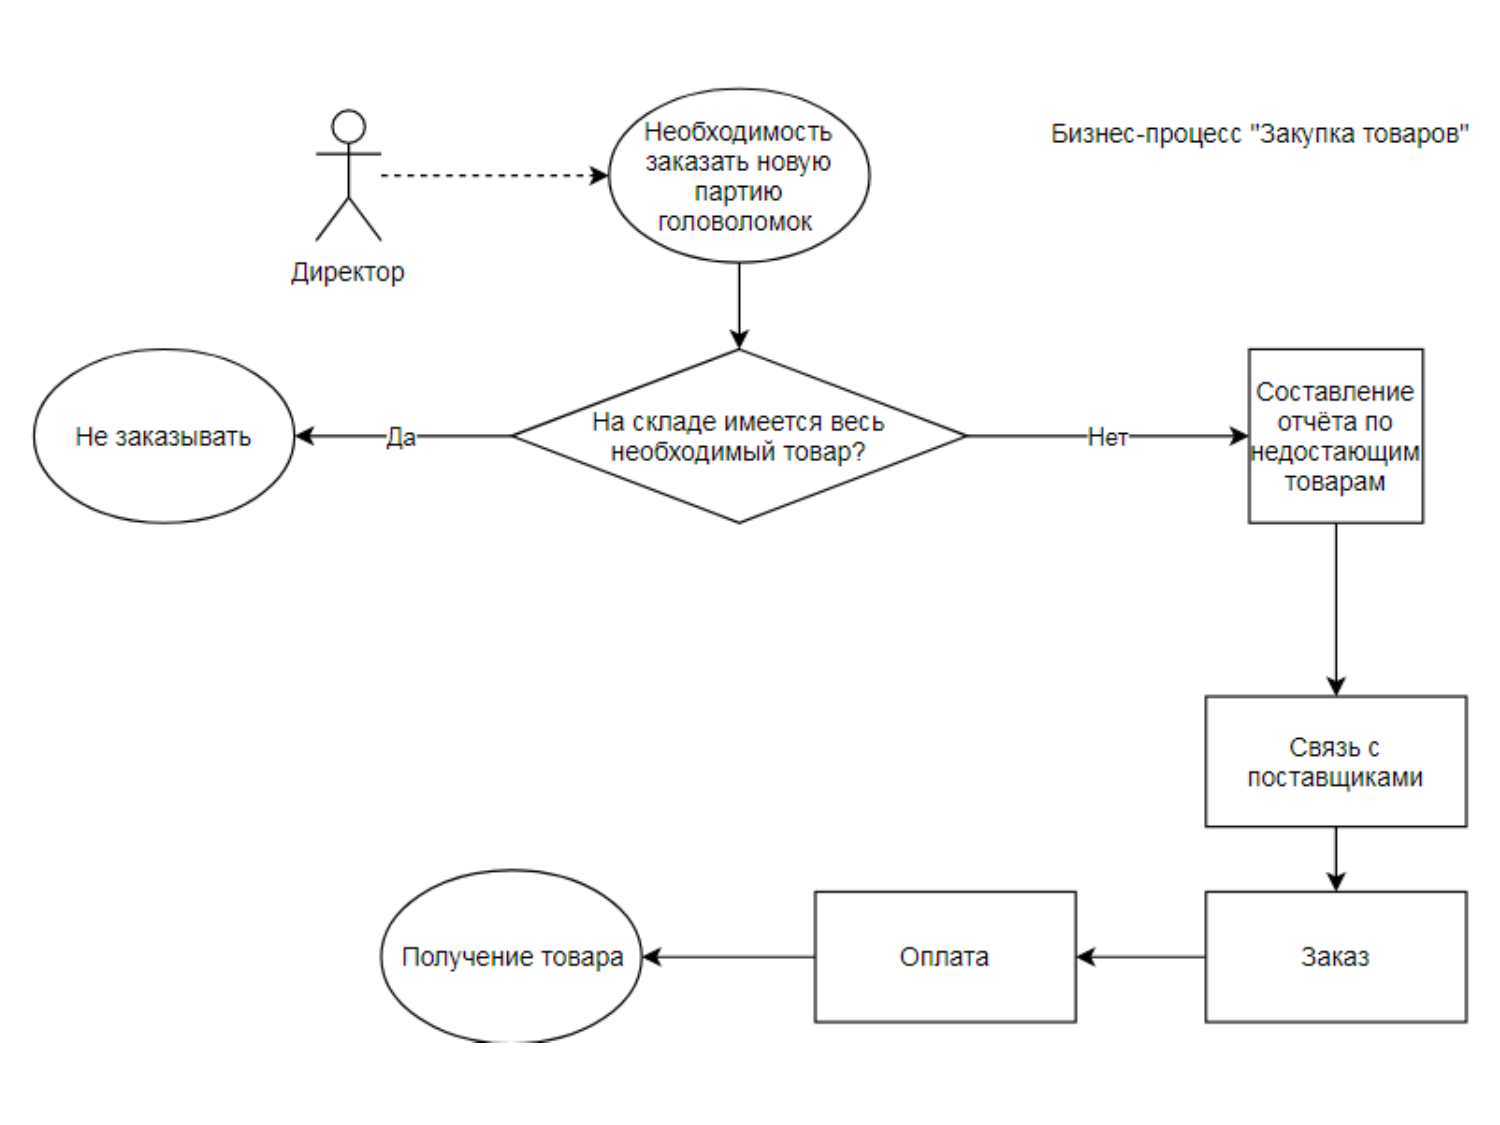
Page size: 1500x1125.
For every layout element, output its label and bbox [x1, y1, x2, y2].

picture [0, 70, 1493, 1044]
